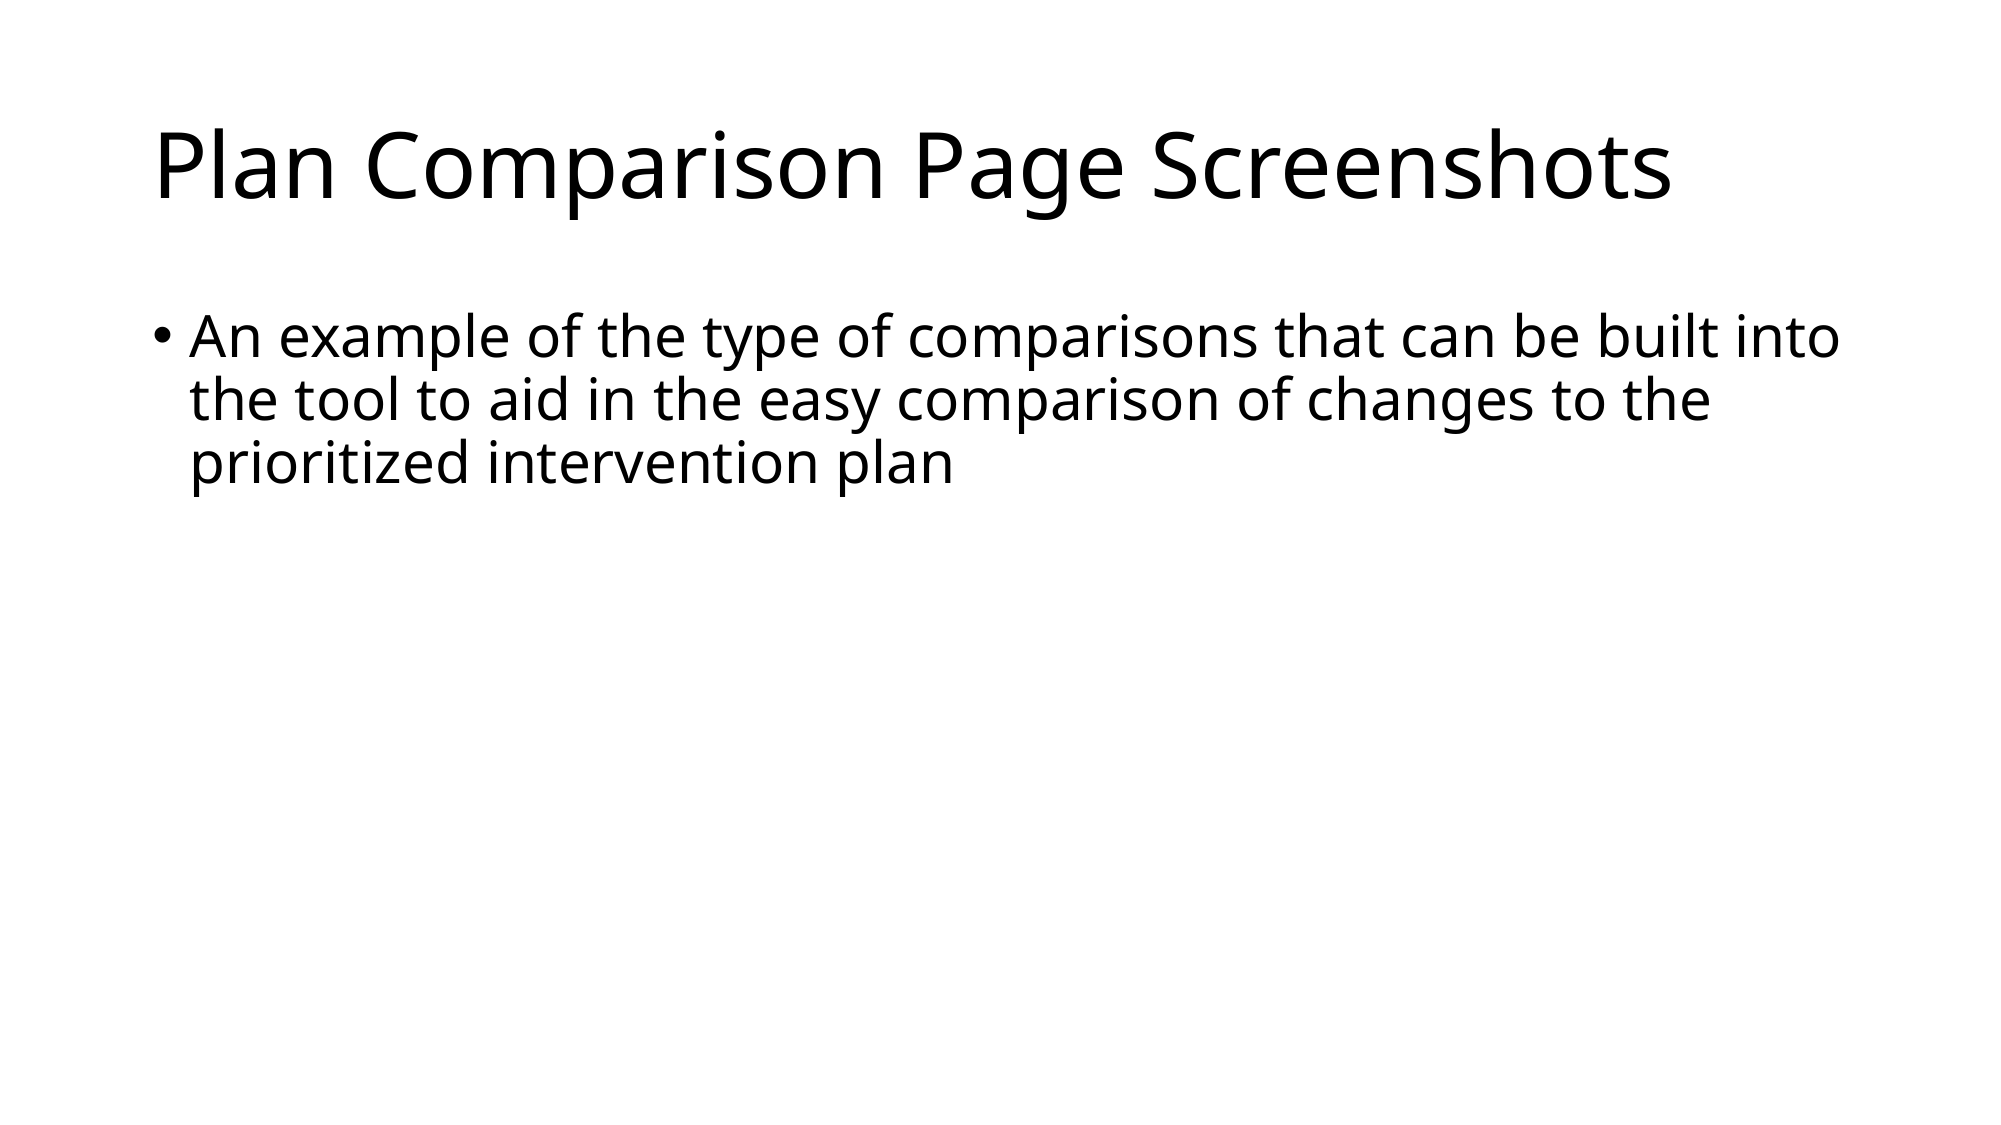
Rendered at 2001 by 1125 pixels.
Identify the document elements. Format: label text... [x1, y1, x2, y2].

list An example of the type of comparisons that can be built into the tool to aid in the easy comparison of changes to the prioritized intervention plan [137, 299, 1863, 1014]
title Plan Comparison Page Screenshots [137, 59, 1863, 278]
